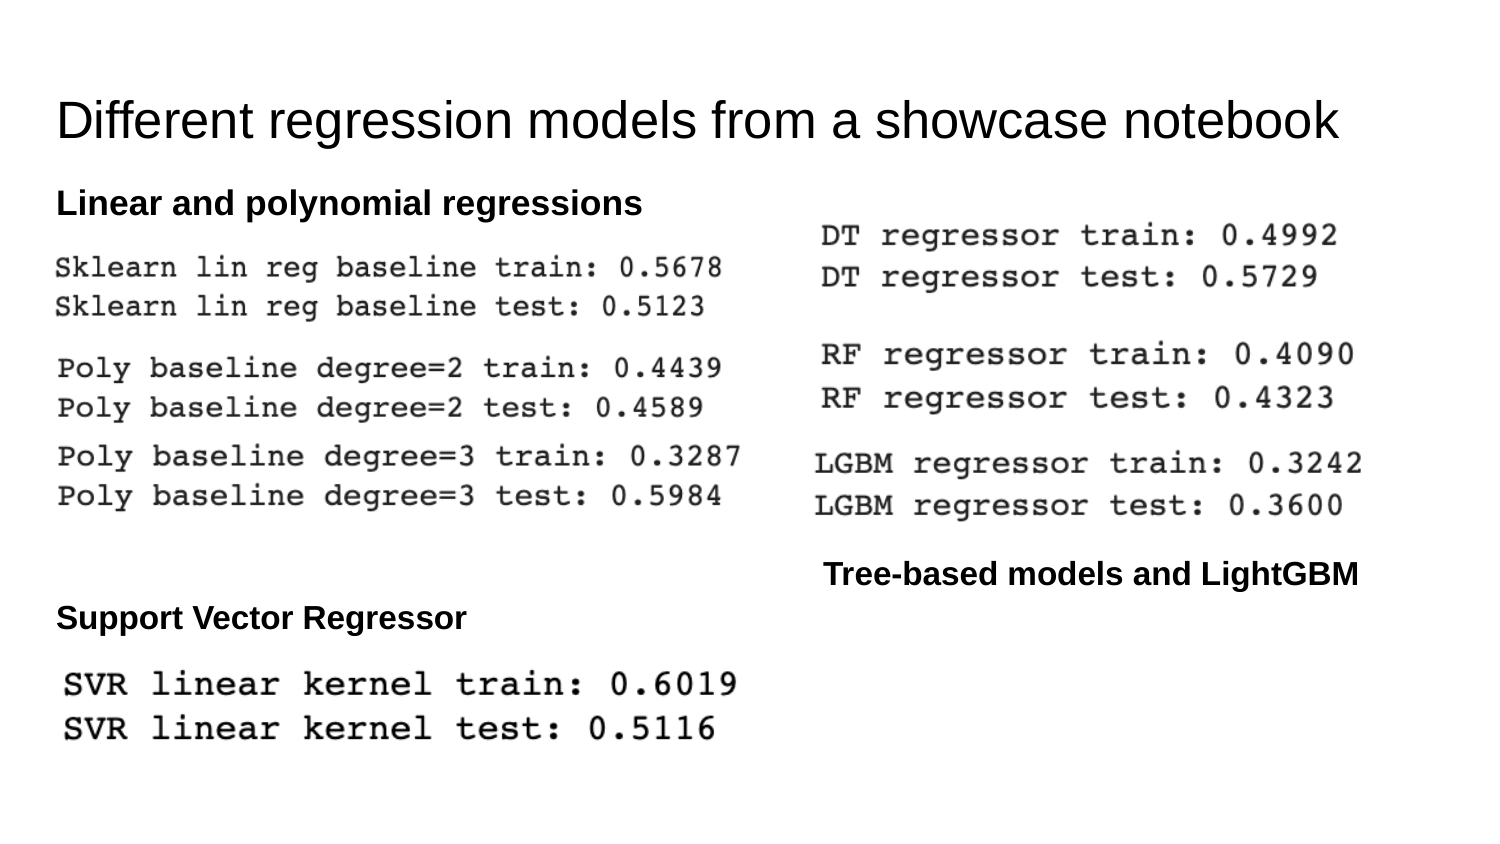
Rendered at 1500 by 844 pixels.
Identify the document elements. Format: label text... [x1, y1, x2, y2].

picture [32, 651, 753, 764]
picture [32, 346, 753, 521]
text_box Linear and polynomial regressions [41, 164, 725, 238]
text_box Support Vector Regressor [41, 581, 613, 650]
picture [42, 245, 743, 340]
picture [791, 205, 1386, 538]
text_box Tree-based models and LightGBM [808, 537, 1402, 608]
title Different regression models from a showcase notebook [41, 70, 1439, 165]
